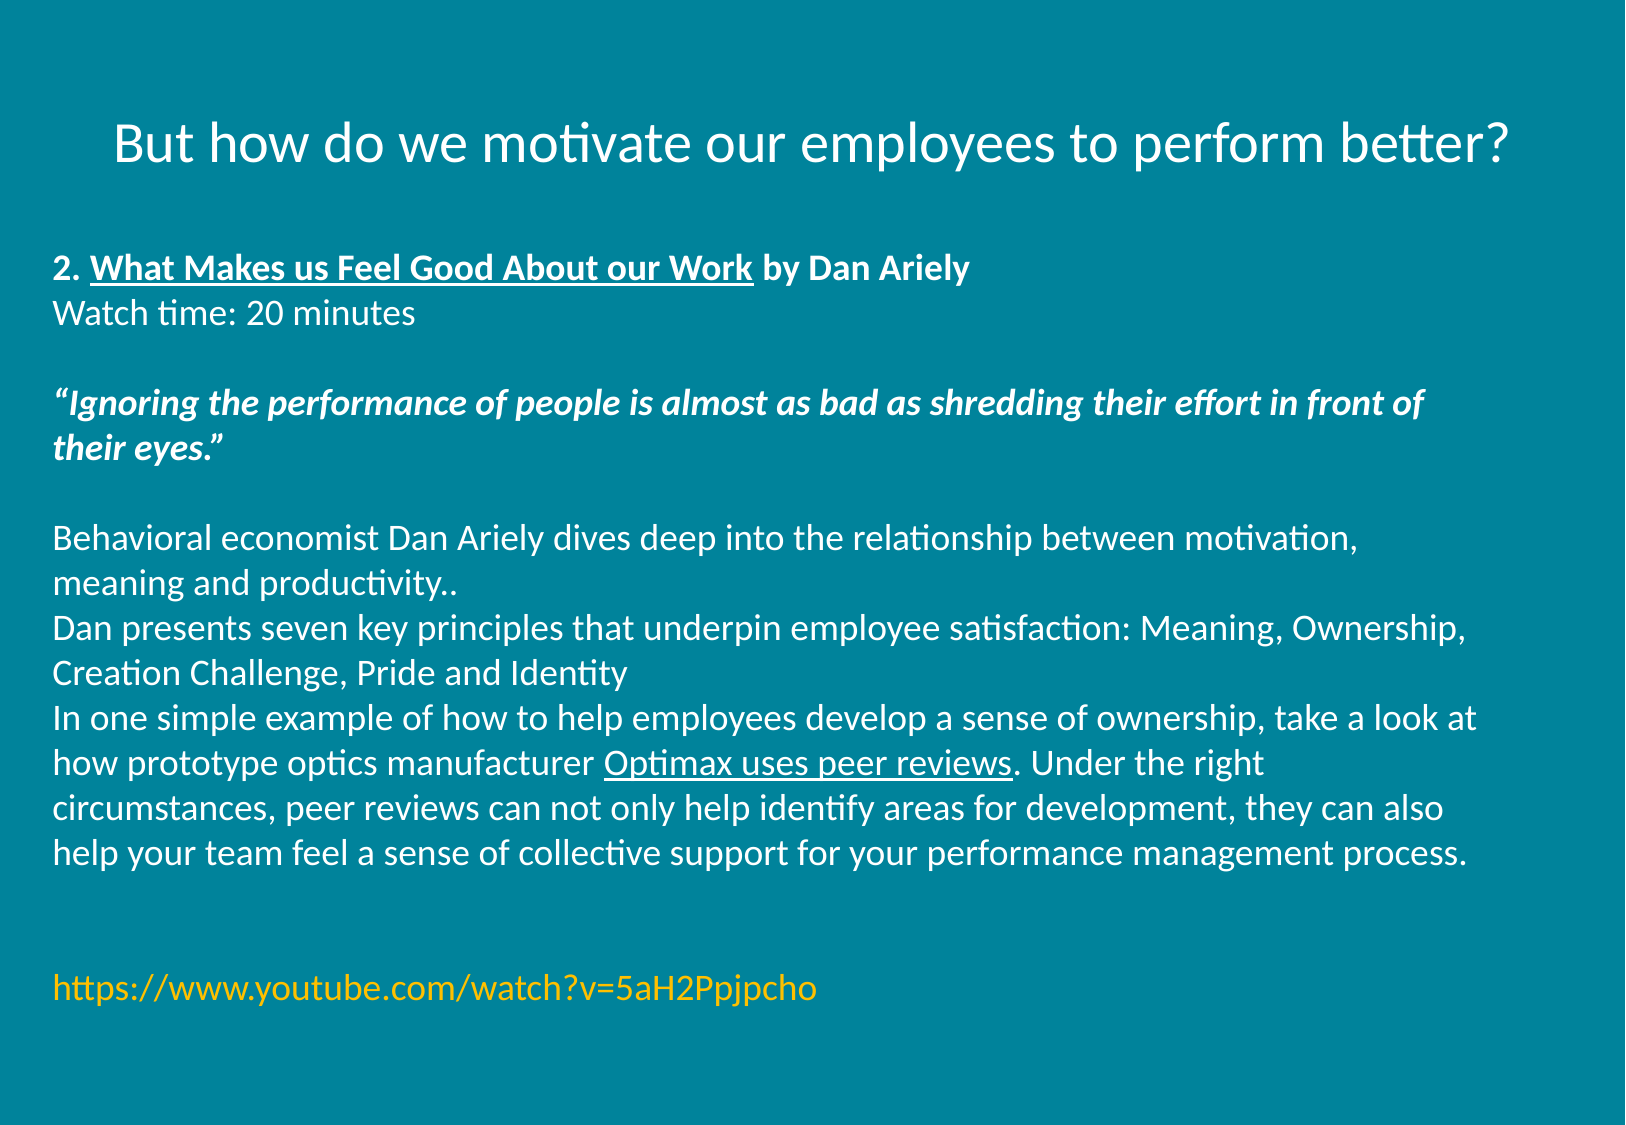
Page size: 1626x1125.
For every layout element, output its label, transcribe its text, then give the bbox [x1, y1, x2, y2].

text_box 2. What Makes us Feel Good About our Work by Dan Ariely Watch time: 20 minutes “Ignoring the performance of people is almost as bad as shredding their effort in front of their eyes.” Behavioral economist Dan Ariely dives deep into the relationship between motivation, meaning and productivity.. Dan presents seven key principles that underpin employee satisfaction: Meaning, Ownership, Creation Challenge, Pride and Identity In one simple example of how to help employees develop a sense of ownership, take a look at how prototype optics manufacturer Optimax uses peer reviews. Under the right circumstances, peer reviews can not only help identify areas for development, they can also help your team feel a sense of collective support for your performance management process. https://www.youtube.com/watch?v=5aH2Ppjpcho [37, 235, 1500, 1061]
title But how do we motivate our employees to perform better? [81, 45, 1544, 233]
